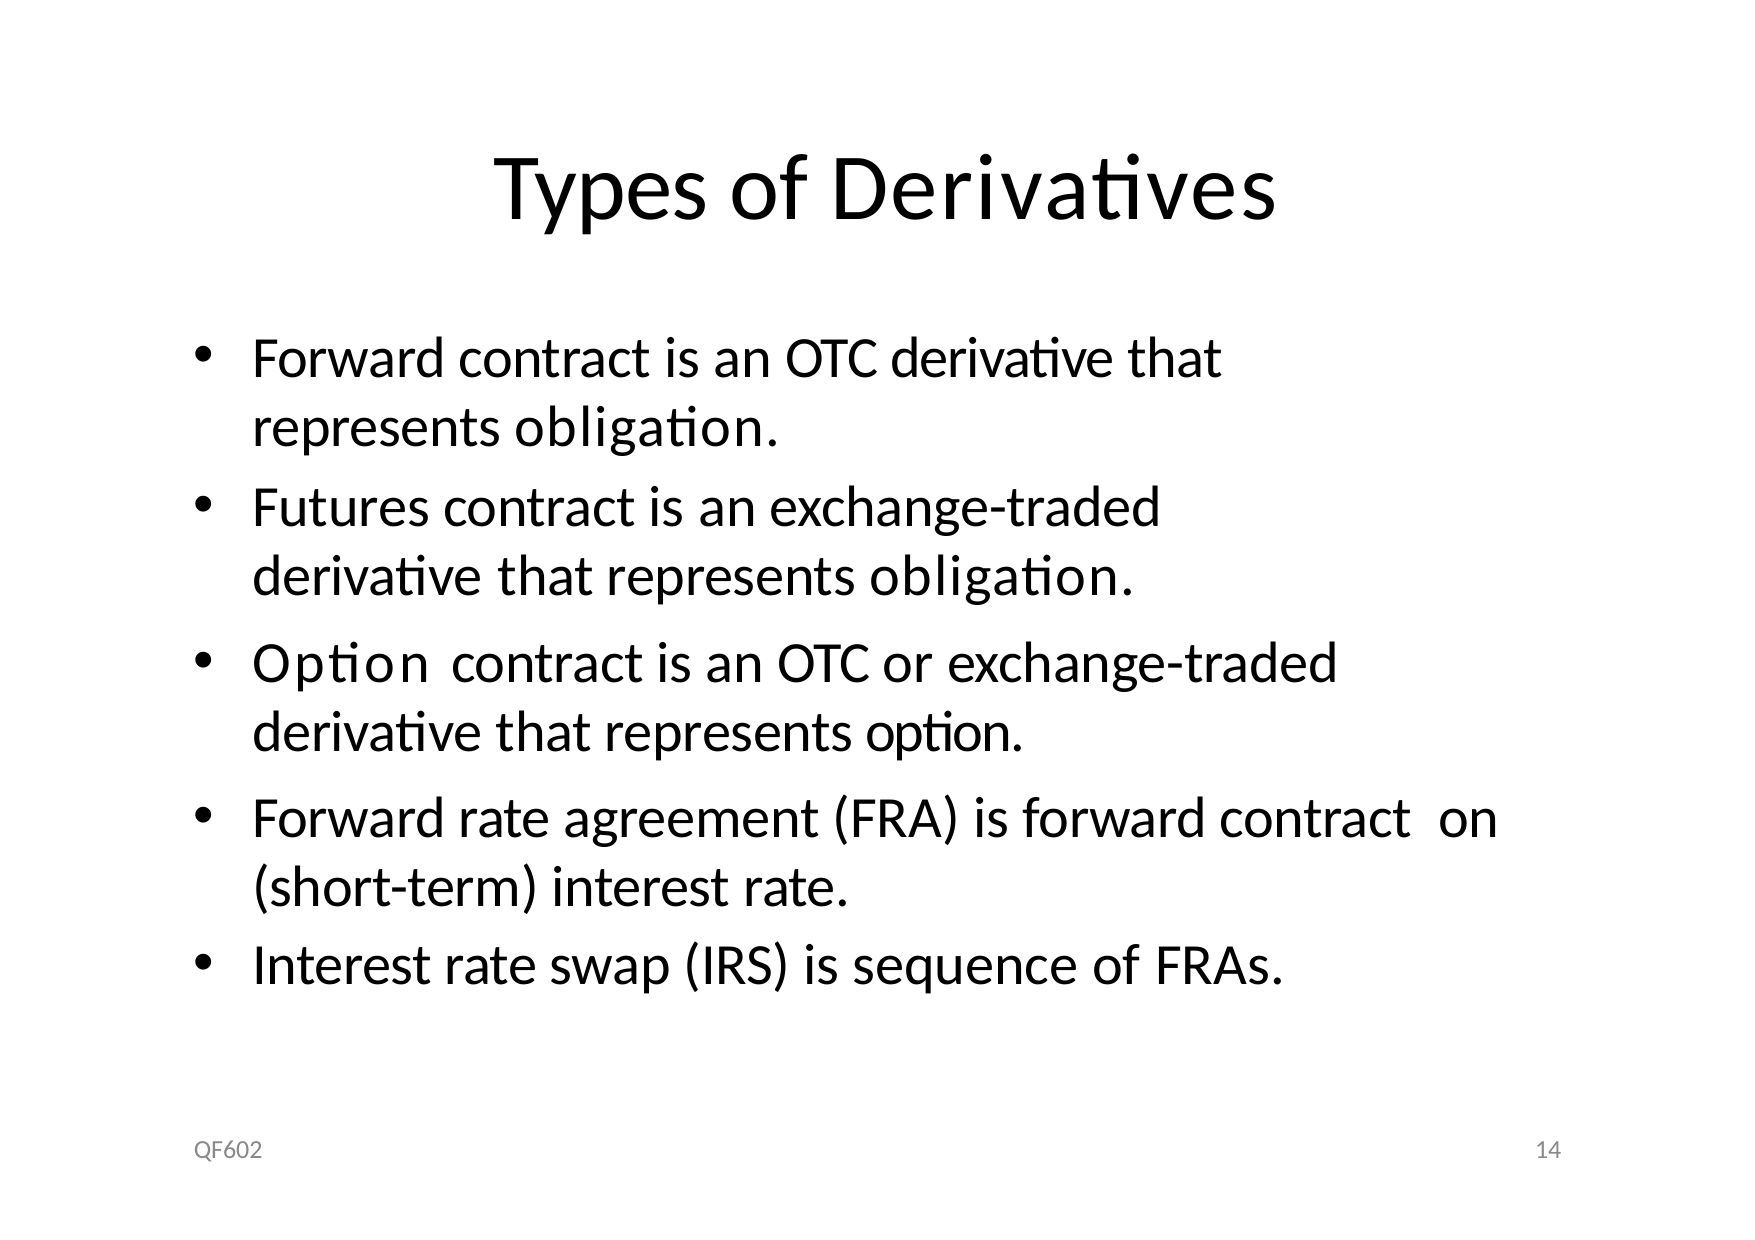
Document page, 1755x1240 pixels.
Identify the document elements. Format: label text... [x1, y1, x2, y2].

slide_number QF602 [191, 1131, 265, 1240]
text_box Forward contract is an OTC derivative that represents obligation. Futures contract is an exchange-traded derivative that represents obligation. Option contract is an OTC or exchange-traded derivative that represents option. Forward rate agreement (FRA) is forward contract on (short-term) interest rate. Interest rate swap (IRS) is sequence of FRAs. [191, 308, 1558, 997]
slide_number 14 [1530, 1131, 1566, 1240]
title Types of Derivatives [490, 122, 1328, 308]
